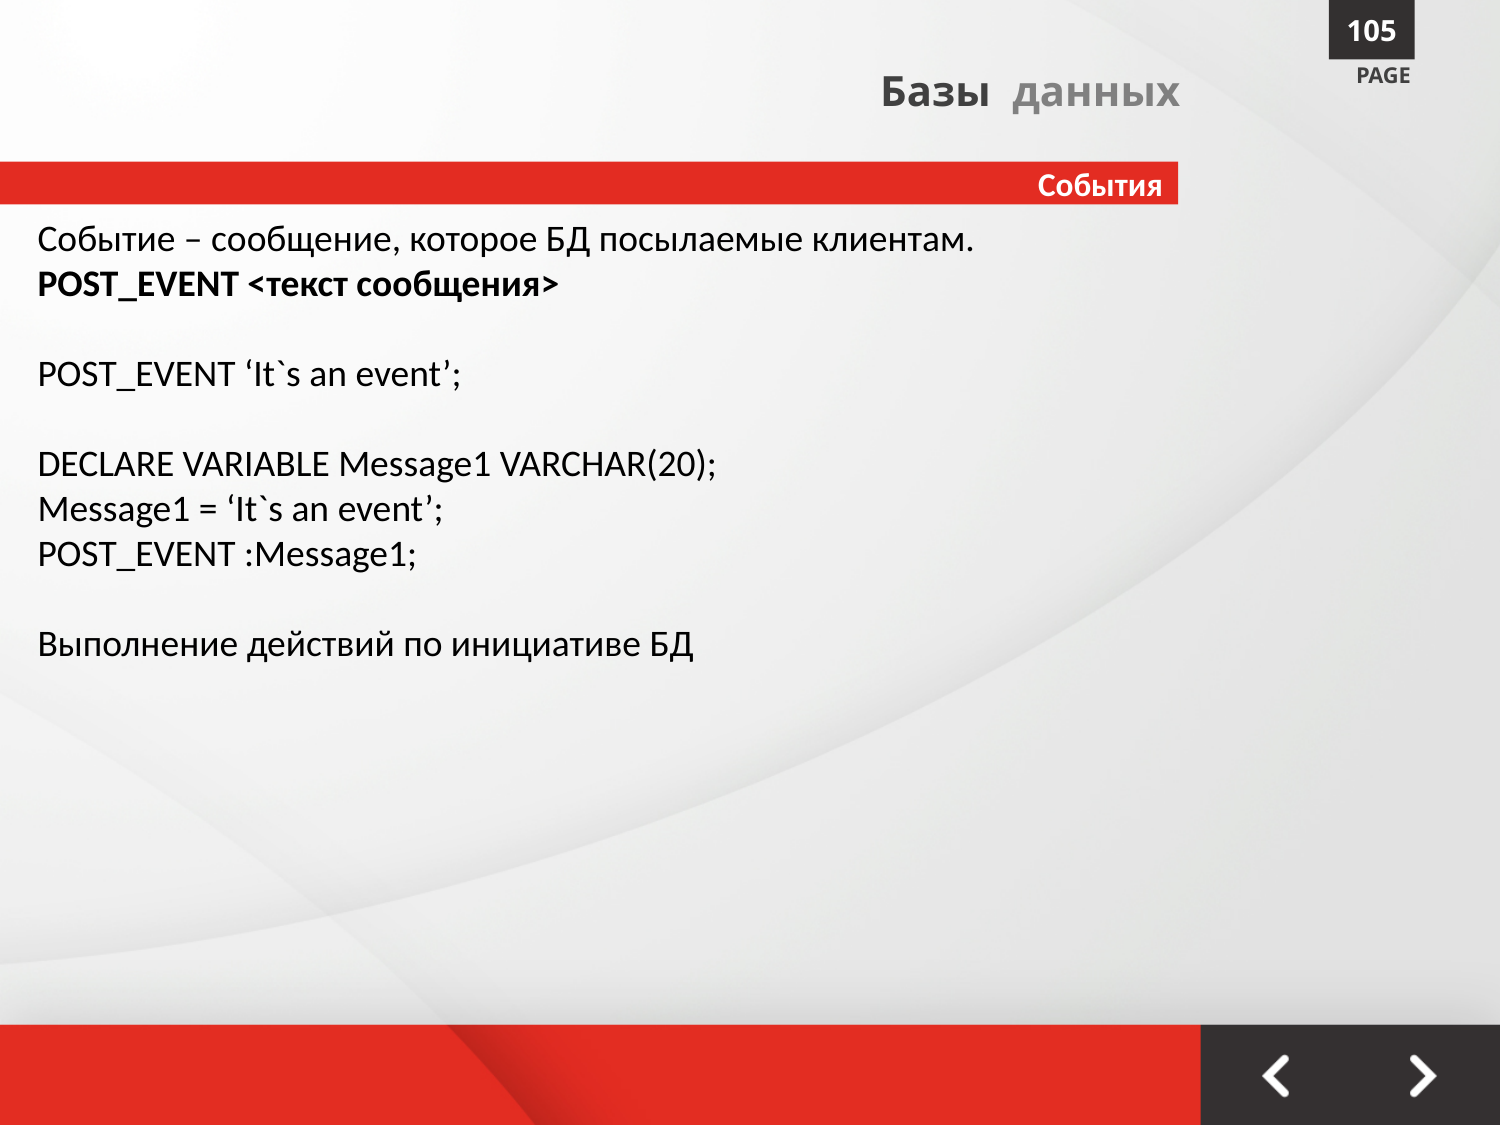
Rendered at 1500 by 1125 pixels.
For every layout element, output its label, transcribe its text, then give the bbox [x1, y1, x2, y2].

text_box 105 [1327, 0, 1417, 61]
text_box Базы данных [22, 57, 1196, 123]
picture [0, 0, 1500, 1125]
text_box Событие – сообщение, которое БД посылаемые клиентам. POST_EVENT <текст сообщения> POST_EVENT ‘It`s an event’; DECLARE VARIABLE Message1 VARCHAR(20); Message1 = ‘It`s an event’; POST_EVENT :Message1; Выполнение действий по инициативе БД [22, 206, 1463, 671]
text_box PAGE [1341, 54, 1426, 96]
subtitle События [0, 161, 1179, 205]
